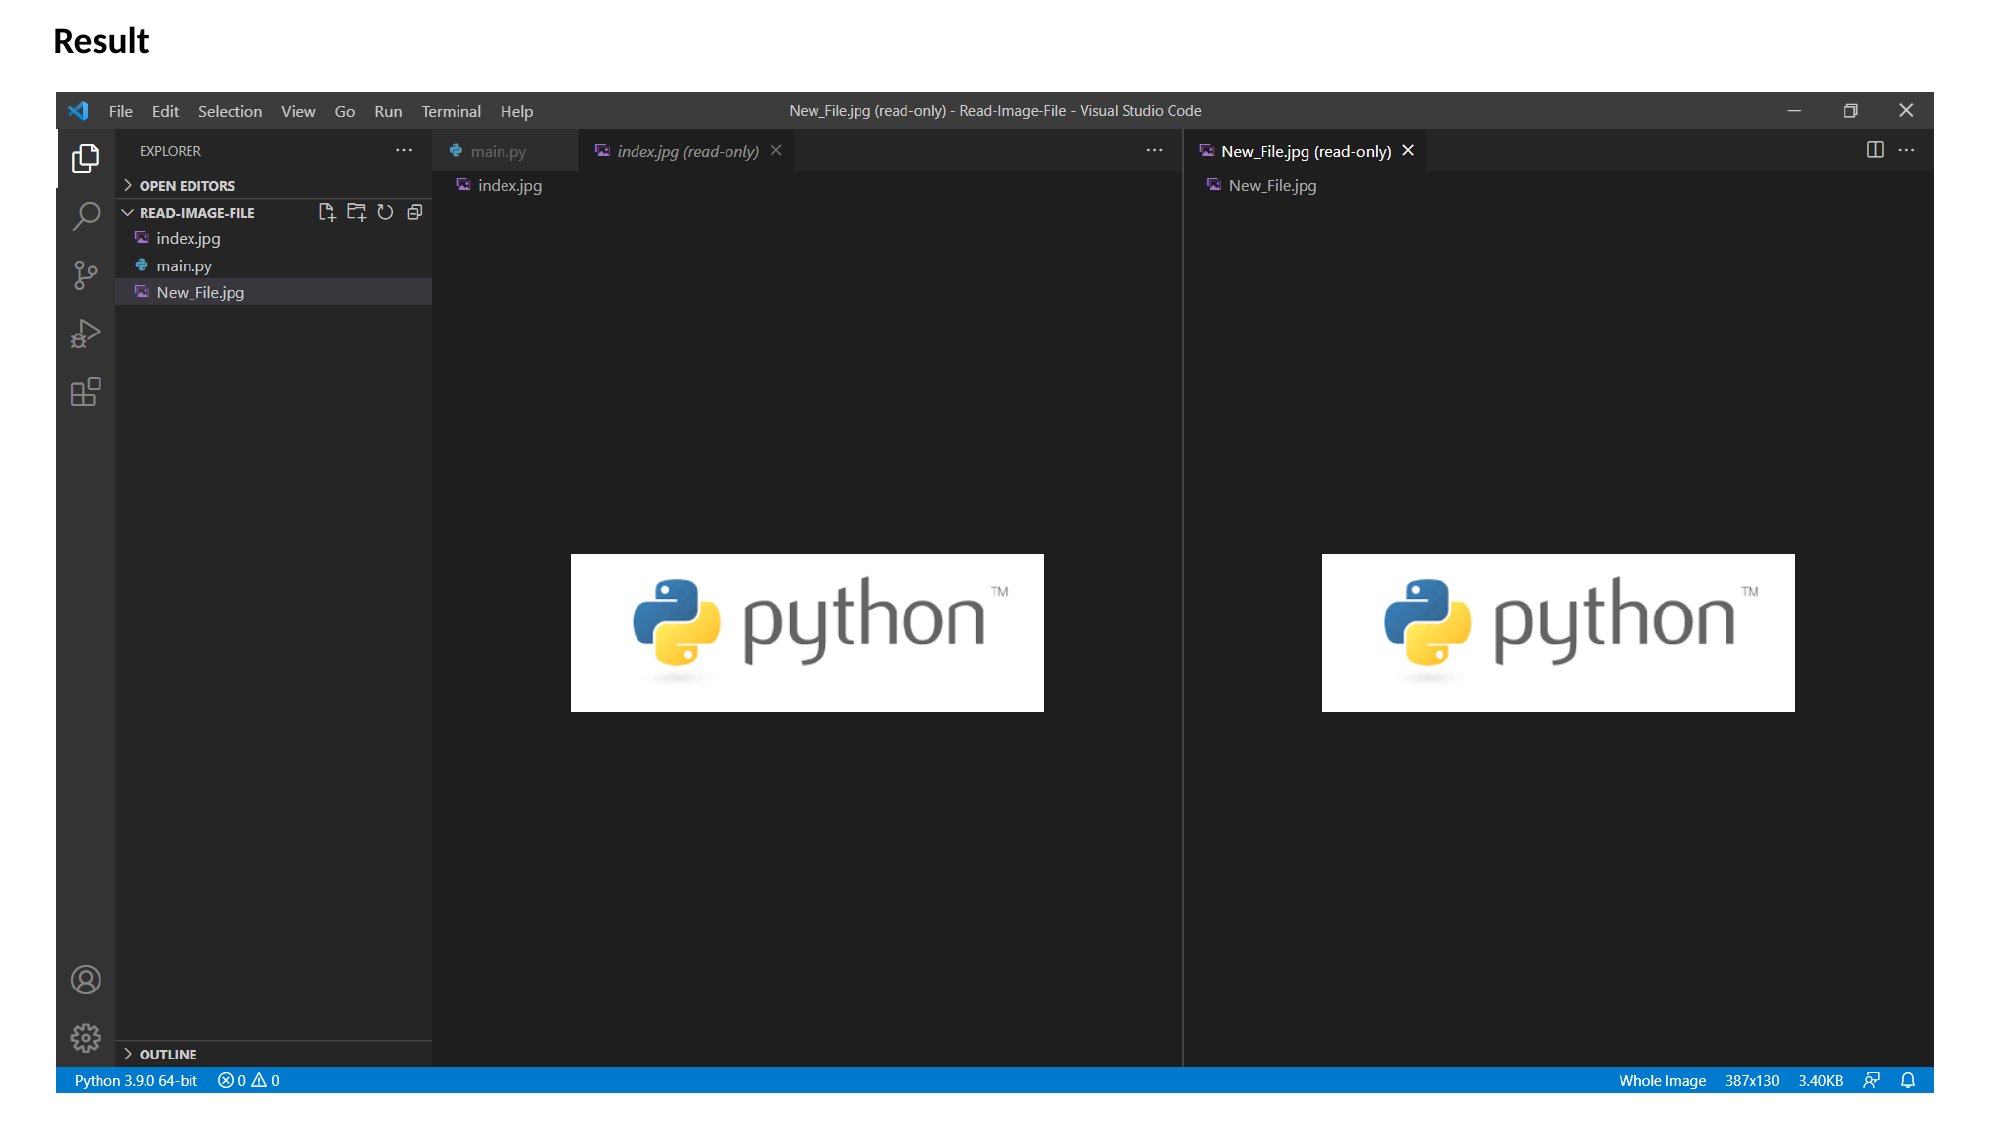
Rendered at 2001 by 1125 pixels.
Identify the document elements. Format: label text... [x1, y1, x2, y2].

picture [56, 92, 1934, 1093]
text_box Result [38, 8, 489, 69]
